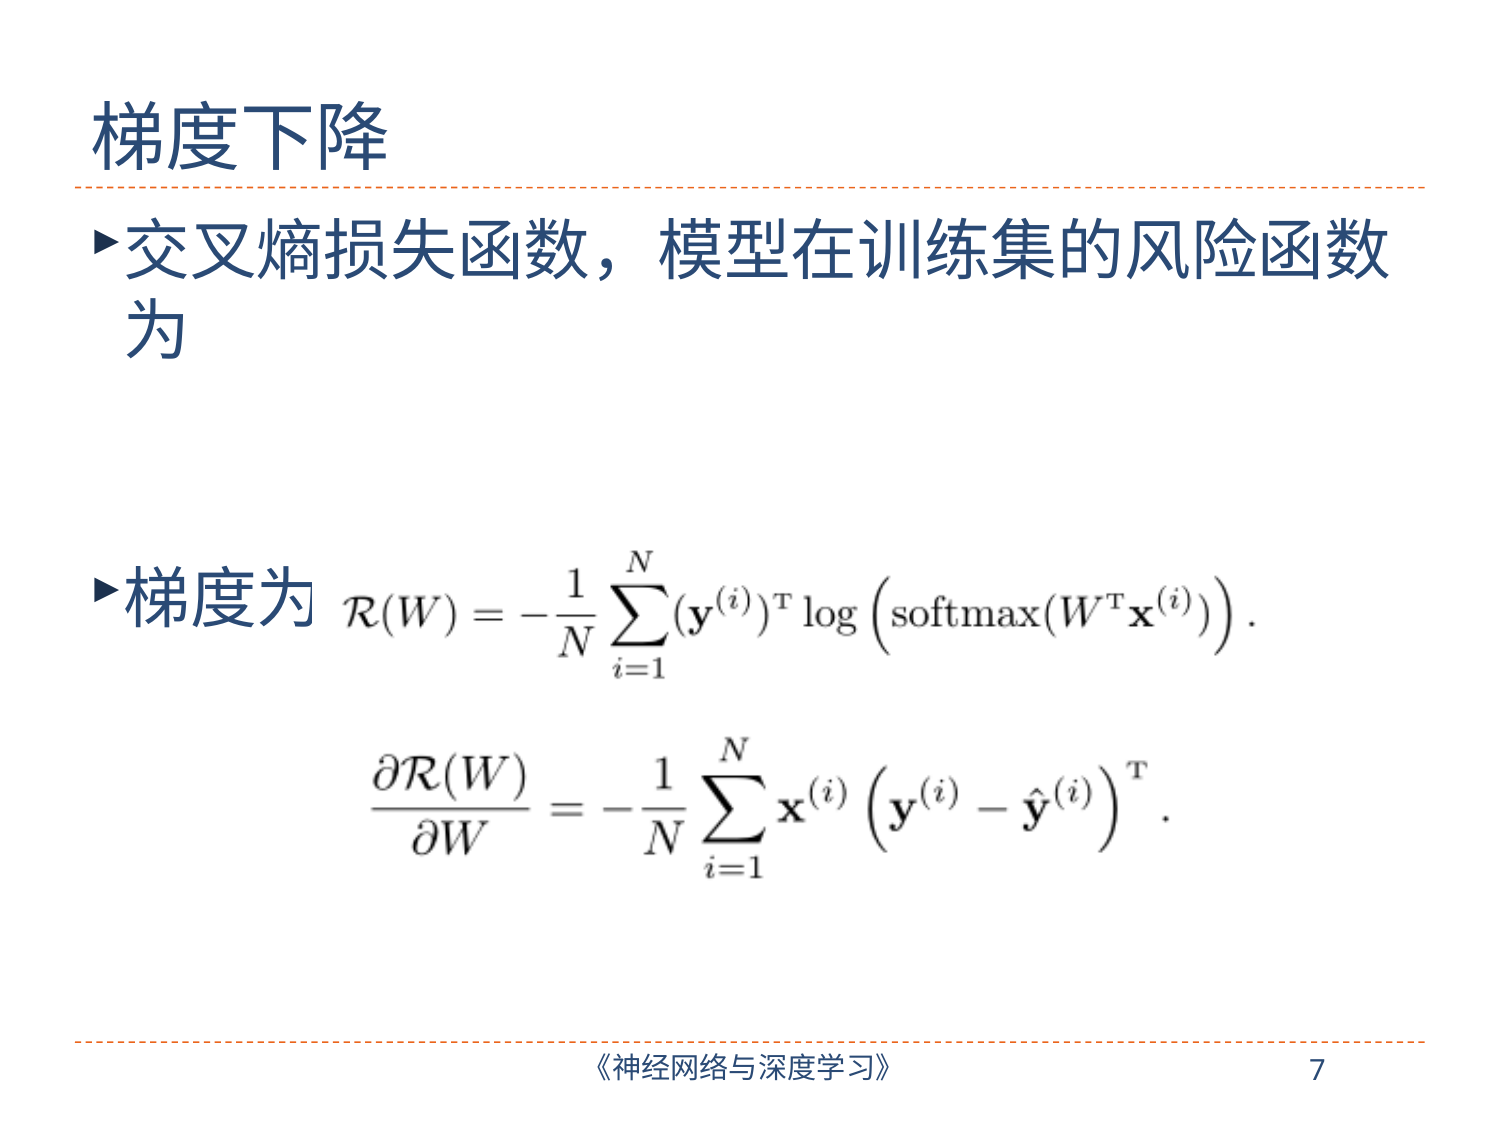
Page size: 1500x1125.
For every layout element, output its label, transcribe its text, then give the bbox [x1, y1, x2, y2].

title 梯度下降 [75, 24, 1425, 188]
list 交叉熵损失函数，模型在训练集的风险函数为 梯度为 [75, 200, 1425, 1010]
picture [311, 526, 1267, 684]
picture [349, 712, 1229, 901]
